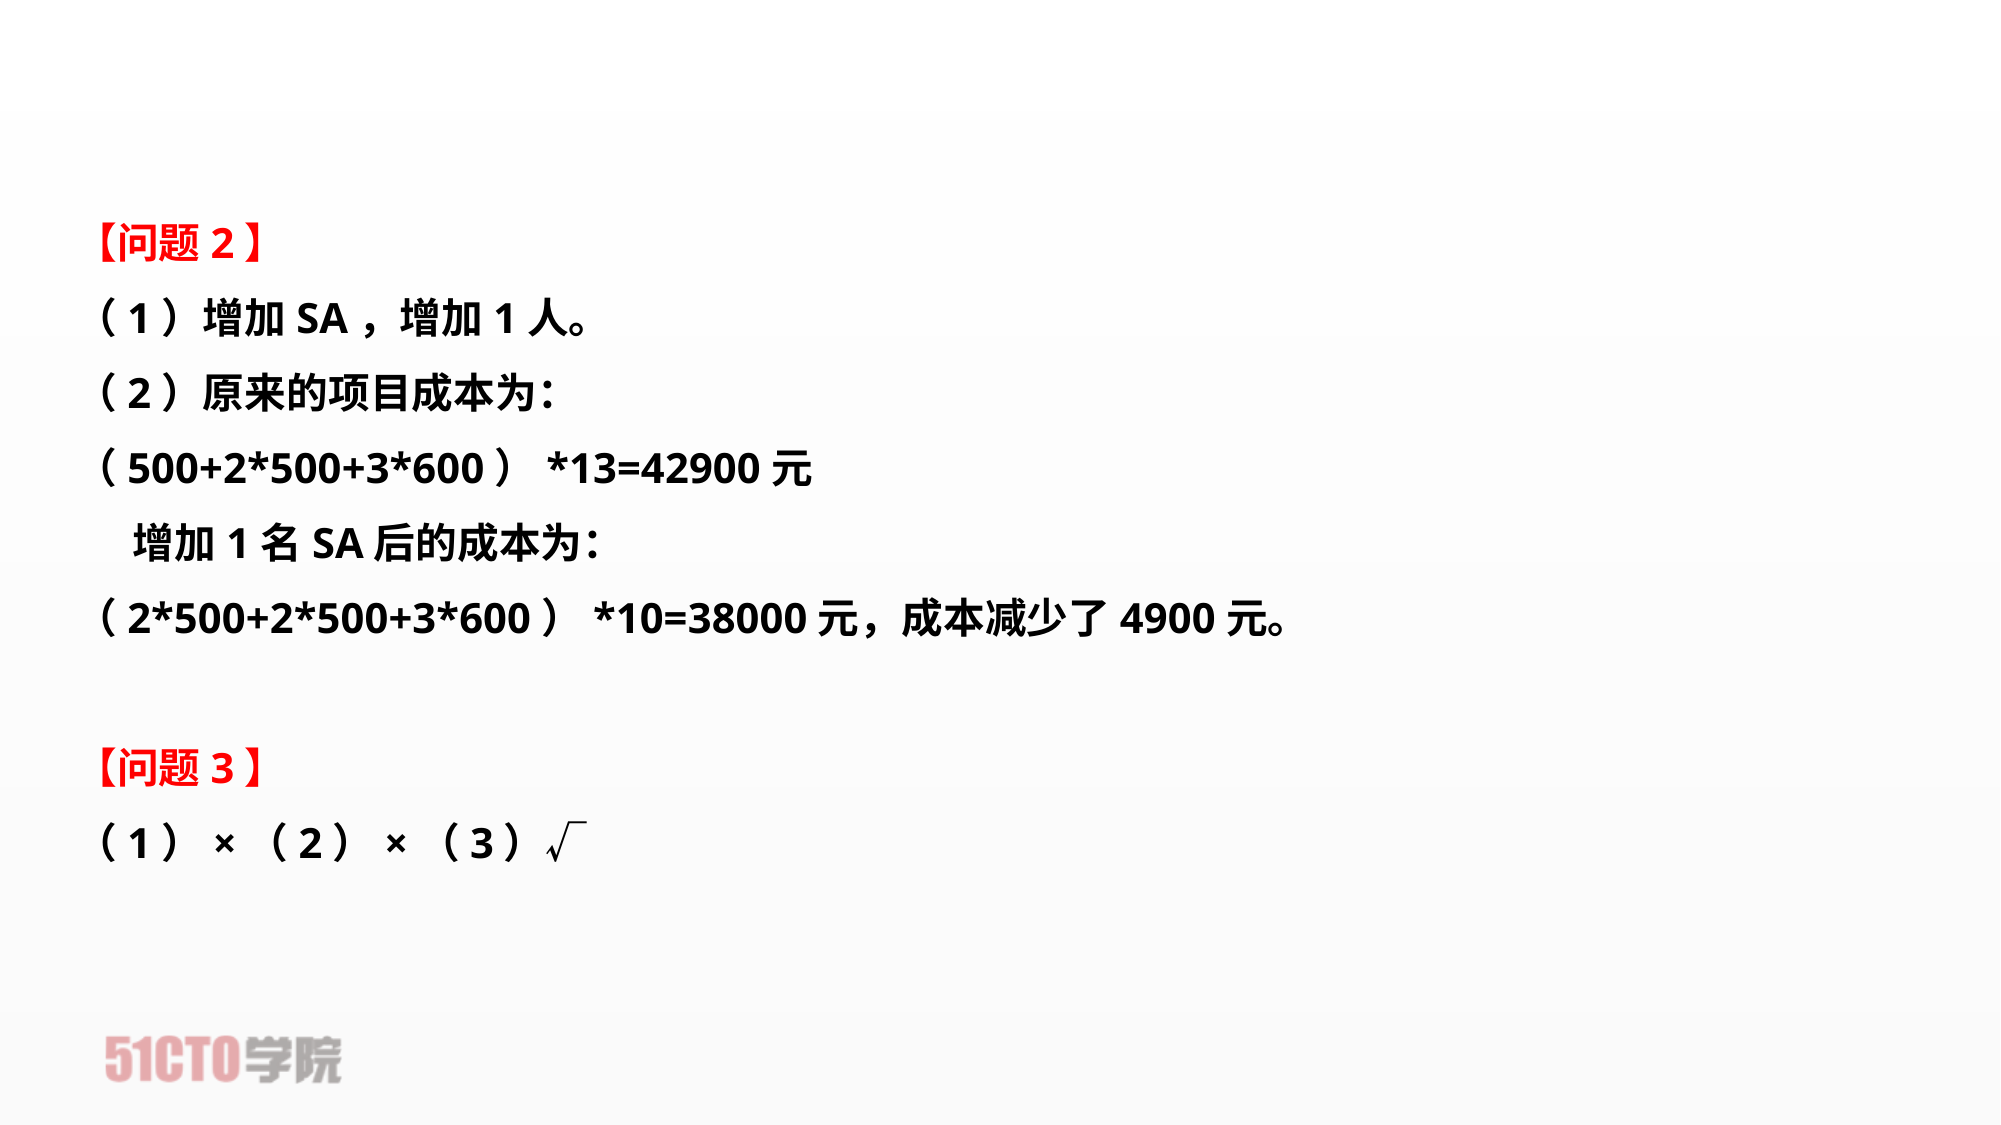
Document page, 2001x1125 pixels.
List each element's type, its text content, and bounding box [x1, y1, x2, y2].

text_box 【问题2】 （1）增加SA，增加1人。 （2）原来的项目成本为： （500+2*500+3*600）*13=42900元 增加1名SA后的成本为： （2*500+2*500+3*600）*10=38000元，成本减少了4900元。 【问题3】 （1）×（2）×（3）√ [60, 184, 1341, 875]
picture [45, 1002, 377, 1107]
